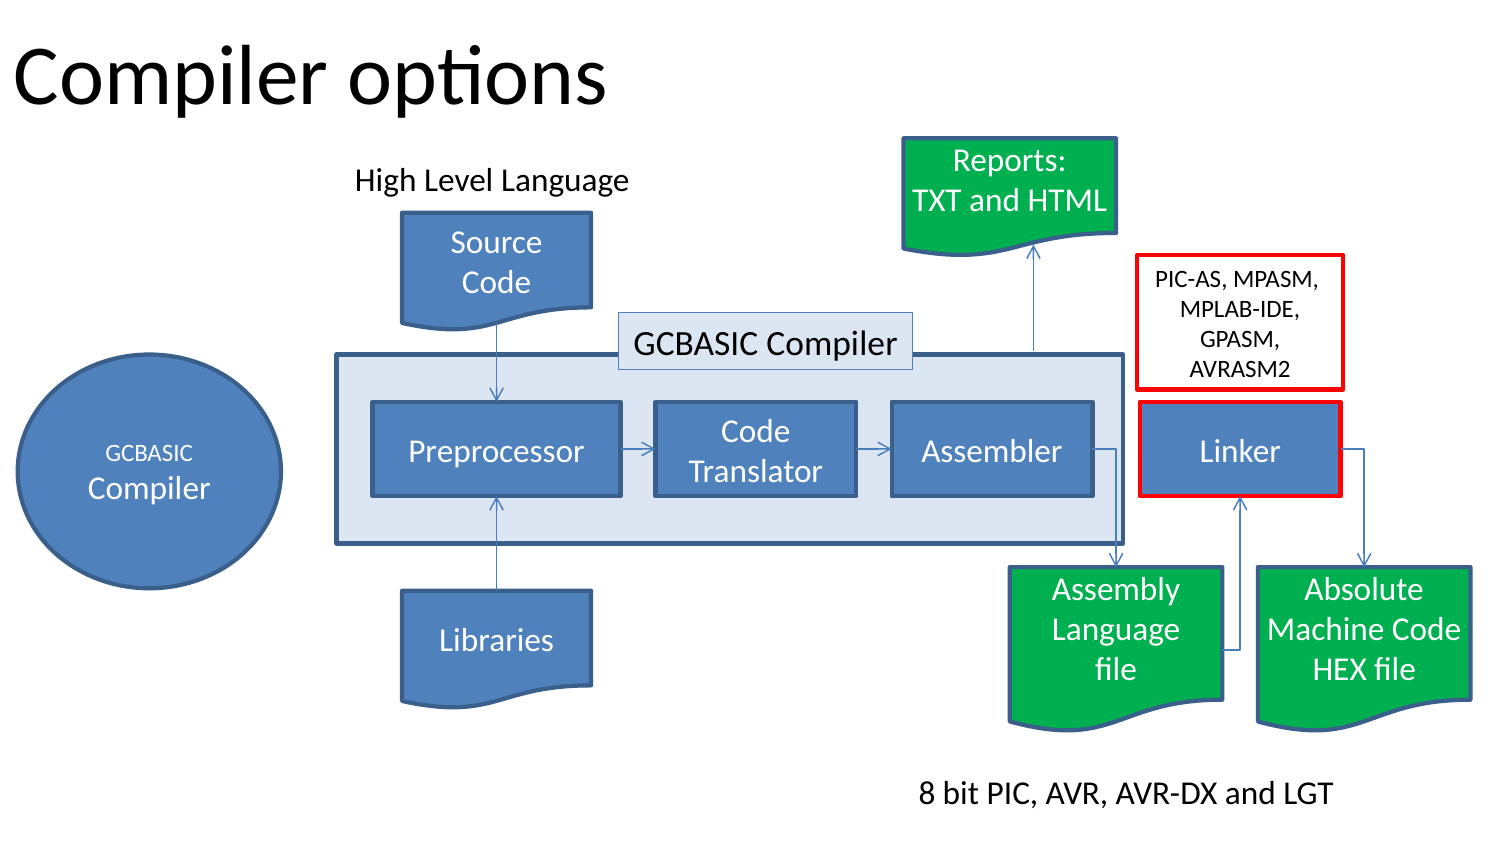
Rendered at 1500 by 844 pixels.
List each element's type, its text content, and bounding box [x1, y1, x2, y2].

text_box Reports: TXT and HTML [901, 136, 1119, 257]
text_box Linker [1138, 400, 1343, 498]
title Compiler options [0, 0, 1350, 141]
text_box Source Code [399, 210, 594, 332]
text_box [1092, 448, 1117, 568]
text_box GCBASIC Compiler [618, 312, 913, 370]
text_box GCBASIC Compiler [15, 352, 284, 591]
text_box High Level Language [340, 150, 645, 206]
text_box [499, 457, 1087, 546]
text_box [334, 352, 495, 546]
text_box Absolute Machine Code HEX file [1255, 565, 1473, 733]
text_box Code Translator [653, 400, 858, 498]
text_box Preprocessor [370, 400, 623, 498]
text_box Libraries [399, 588, 594, 710]
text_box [1222, 495, 1241, 650]
text_box PIC-AS, MPASM, MPLAB-IDE, GPASM, AVRASM2 [1137, 254, 1344, 390]
text_box Assembly Language file [1007, 565, 1225, 733]
text_box Assembler [890, 400, 1095, 498]
text_box 8 bit PIC, AVR, AVR-DX and LGT [903, 764, 1350, 819]
text_box [500, 352, 1125, 546]
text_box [1340, 448, 1365, 568]
